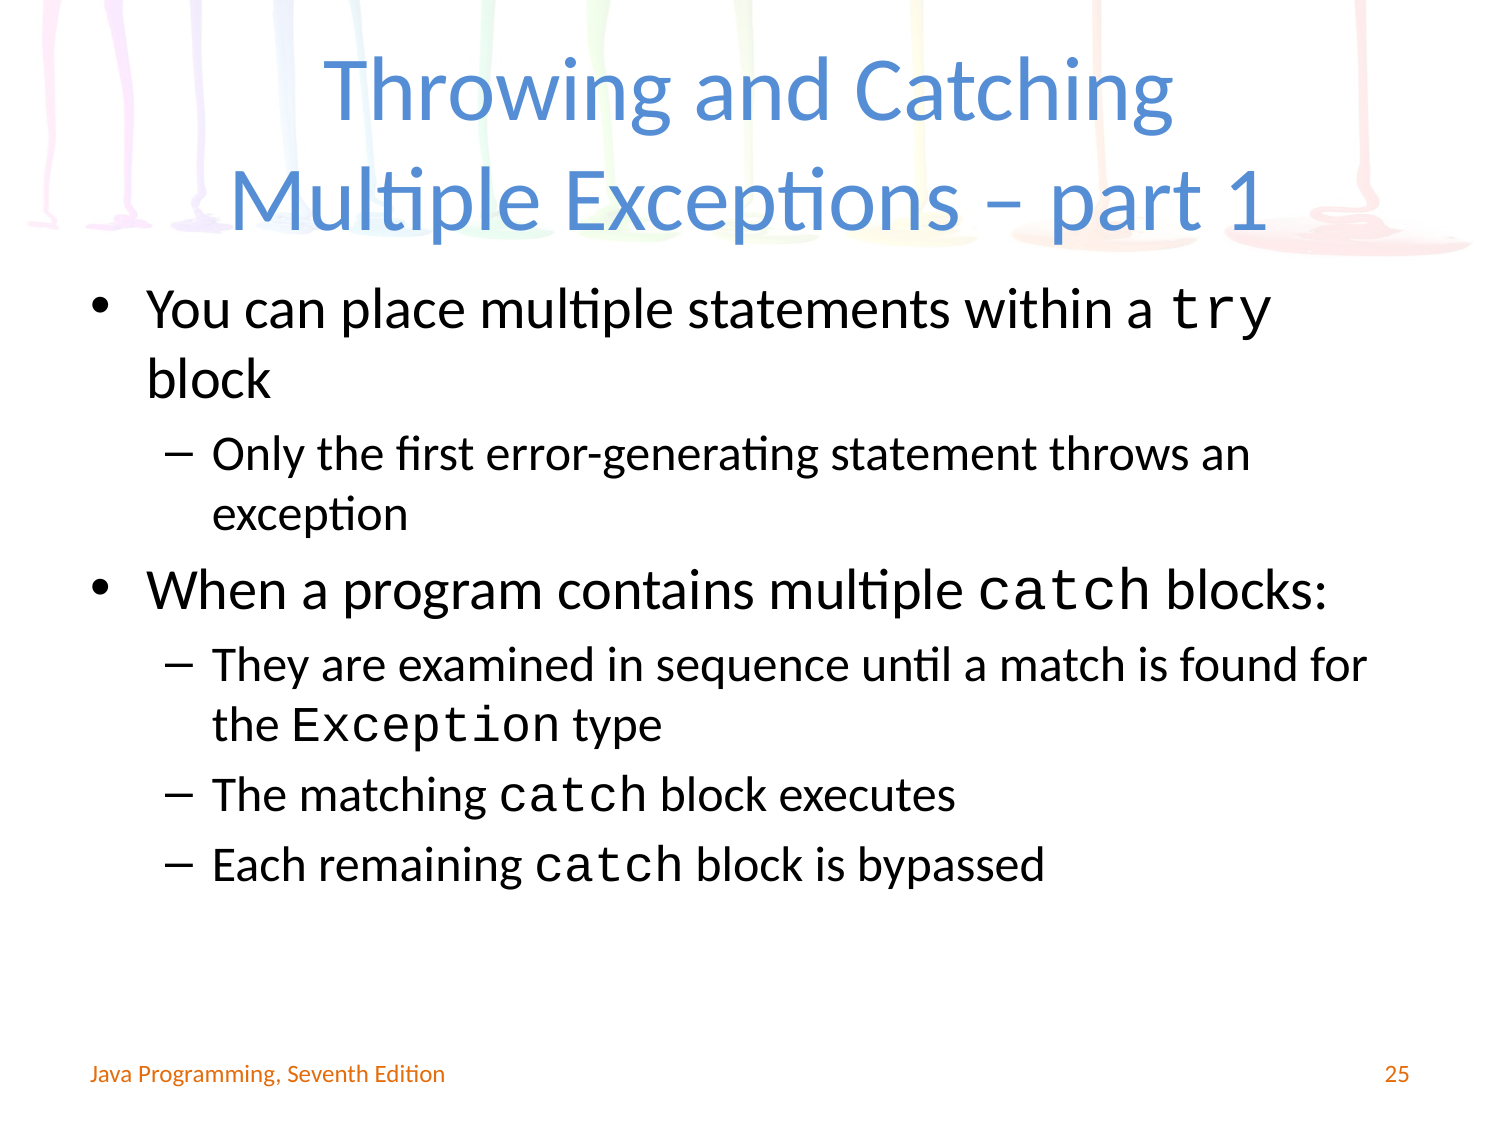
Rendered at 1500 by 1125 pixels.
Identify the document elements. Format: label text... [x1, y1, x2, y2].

picture [0, 0, 1500, 263]
footer Java Programming, Seventh Edition [75, 1042, 988, 1103]
slide_number 25 [1074, 1042, 1425, 1103]
title Throwing and Catching Multiple Exceptions – part 1 [75, 45, 1425, 233]
list You can place multiple statements within a try block Only the first error-generating statement throws an exception When a program contains multiple catch blocks: They are examined in sequence until a match is found for the Exception type The matching catch block executes Each remaining catch block is bypassed [75, 262, 1425, 1005]
